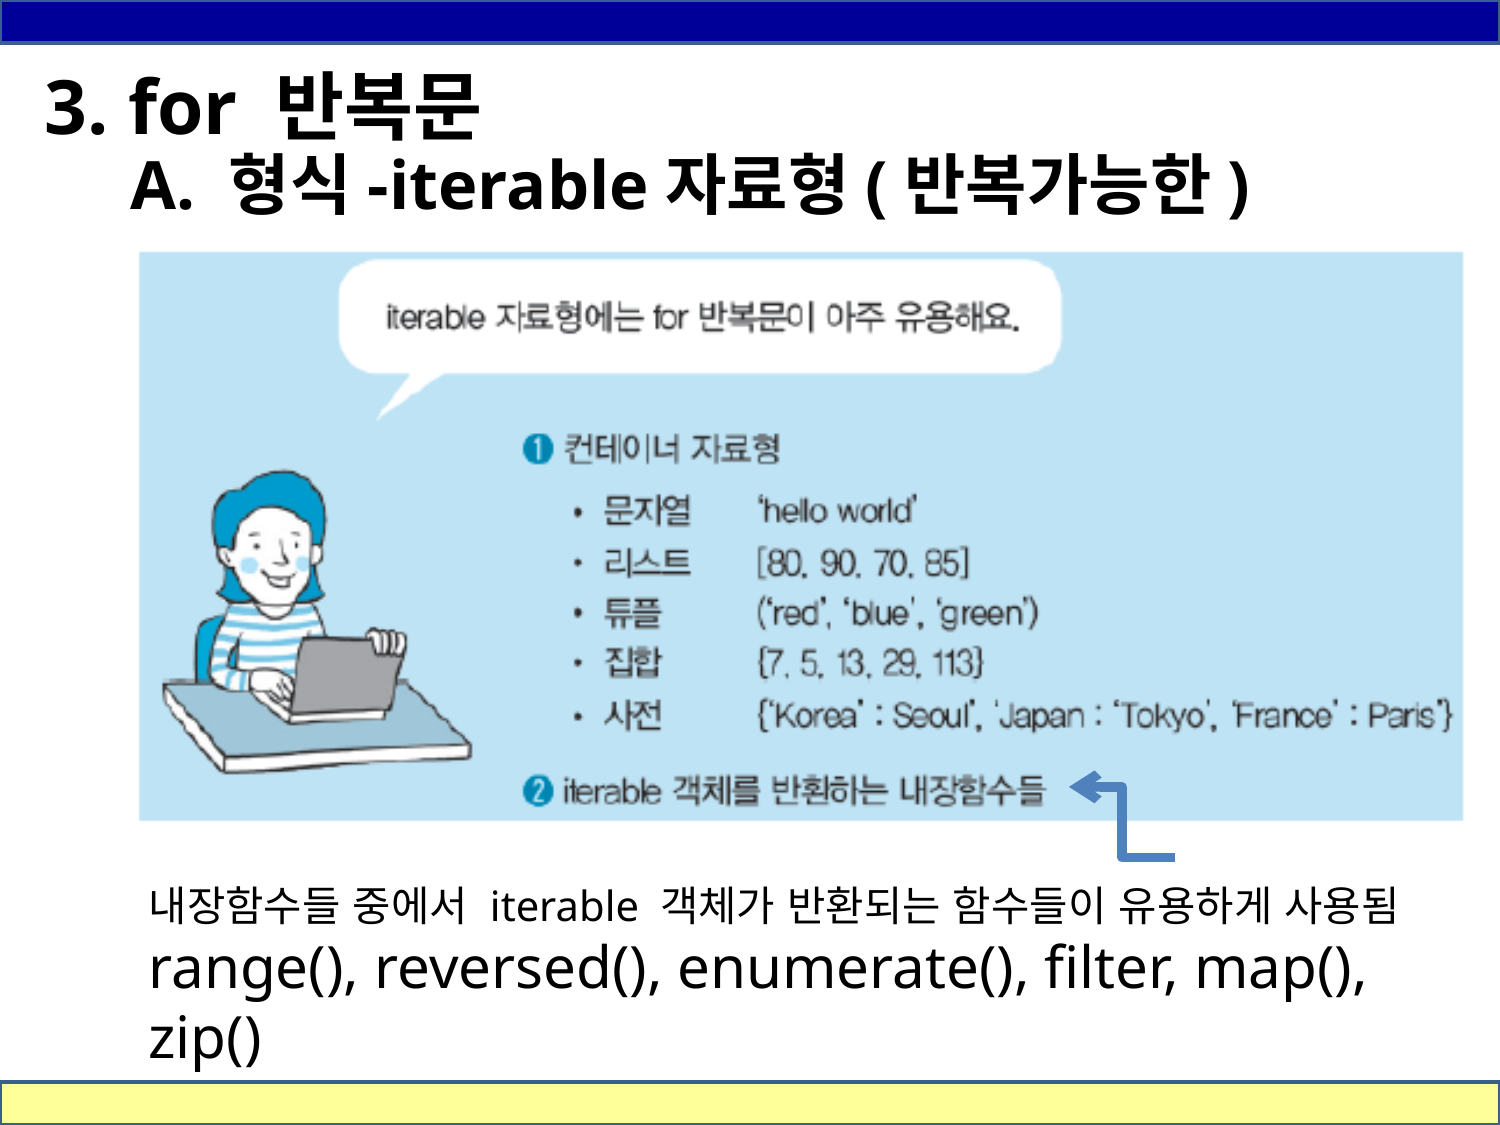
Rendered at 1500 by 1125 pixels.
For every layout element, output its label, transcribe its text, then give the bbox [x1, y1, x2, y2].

text_box 내장함수들 중에서 iterable 객체가 반환되는 함수들이 유용하게 사용됨 range(), reversed(), enumerate(), filter, map(), zip() [133, 822, 1495, 1125]
text_box A. 형식-iterable자료형(반복가능한) [115, 135, 1266, 231]
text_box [1068, 786, 1176, 858]
picture [111, 234, 1473, 826]
text_box 3. for 반복문 [29, 0, 1305, 225]
